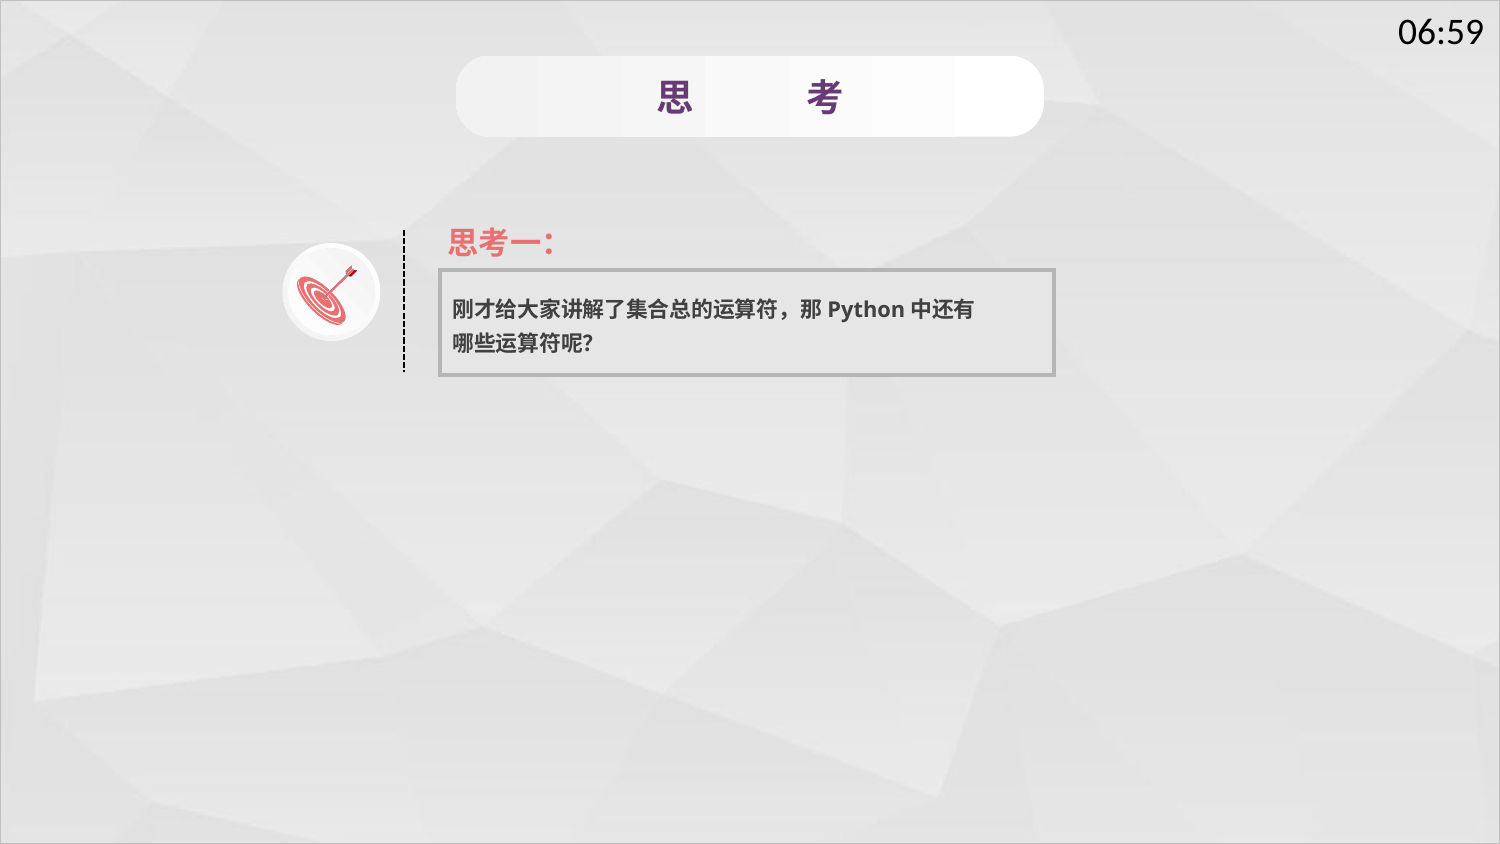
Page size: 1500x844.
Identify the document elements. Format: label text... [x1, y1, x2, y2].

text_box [440, 269, 1054, 375]
text_box 思 考 [454, 54, 1046, 138]
text_box 思考一： [439, 218, 582, 265]
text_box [282, 243, 381, 341]
